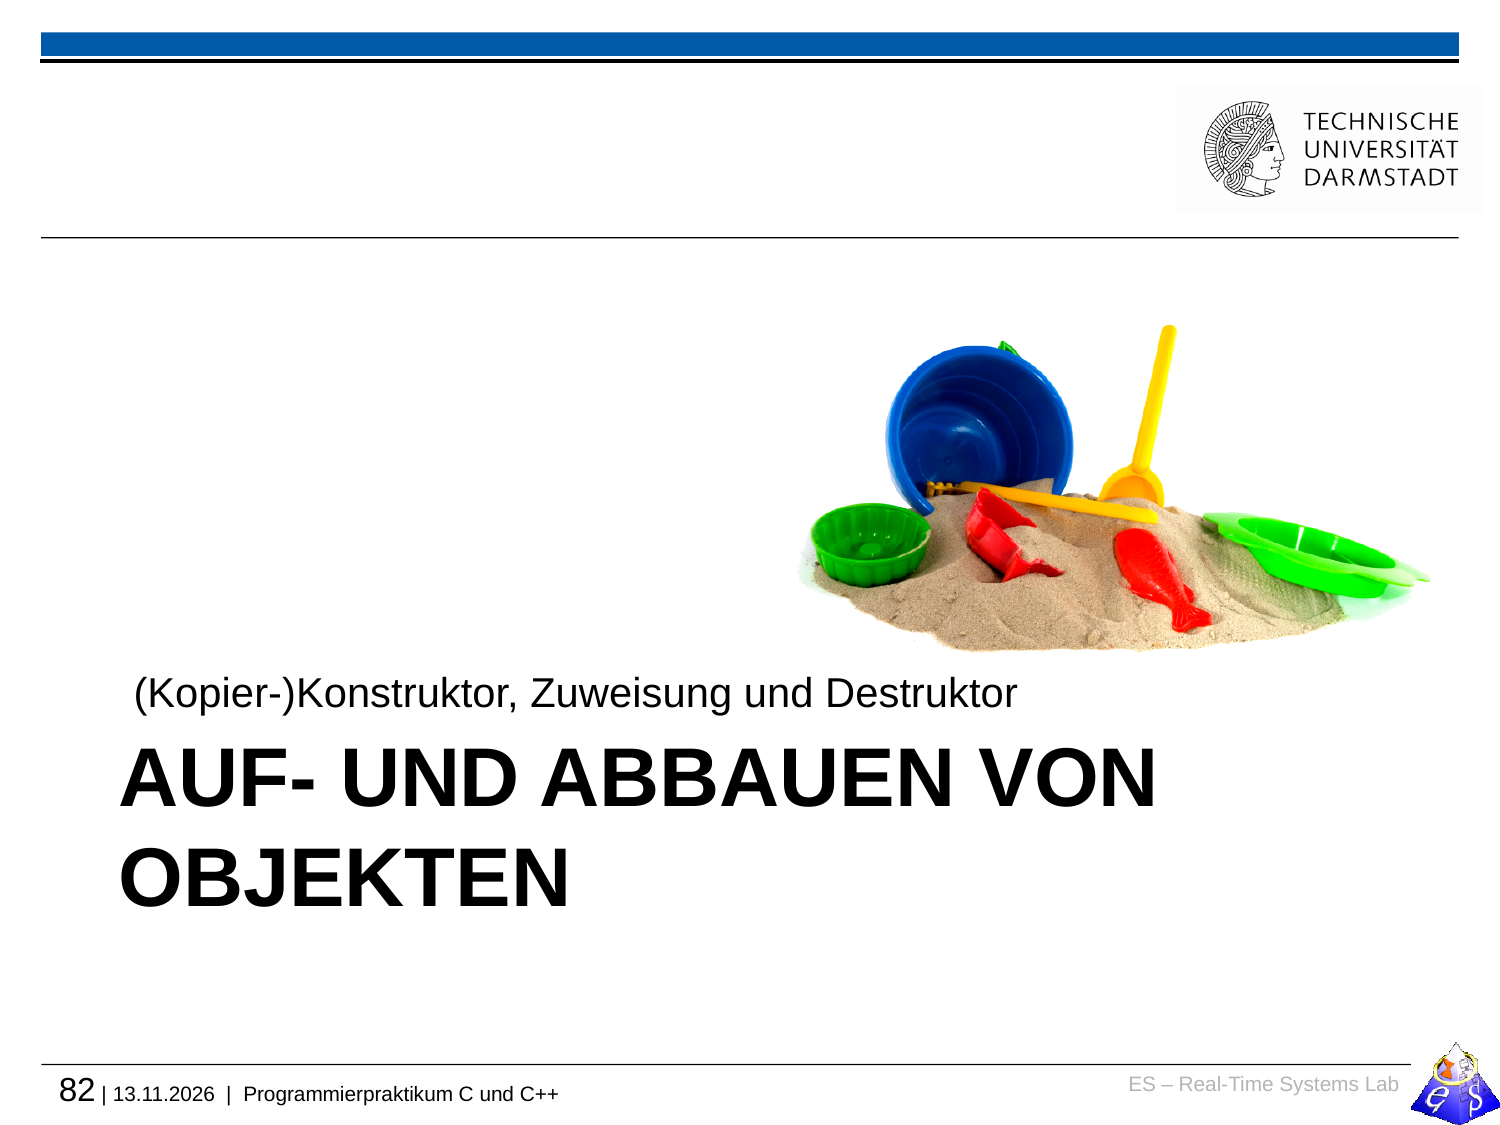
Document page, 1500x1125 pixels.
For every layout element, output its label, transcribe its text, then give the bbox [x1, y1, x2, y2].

picture [1175, 84, 1483, 214]
picture [1411, 1041, 1500, 1125]
picture [755, 219, 1466, 691]
title Auf- und Abbauen von Objekten [118, 723, 1394, 947]
list (Kopier-)Konstruktor, Zuweisung und Destruktor [118, 476, 1394, 723]
